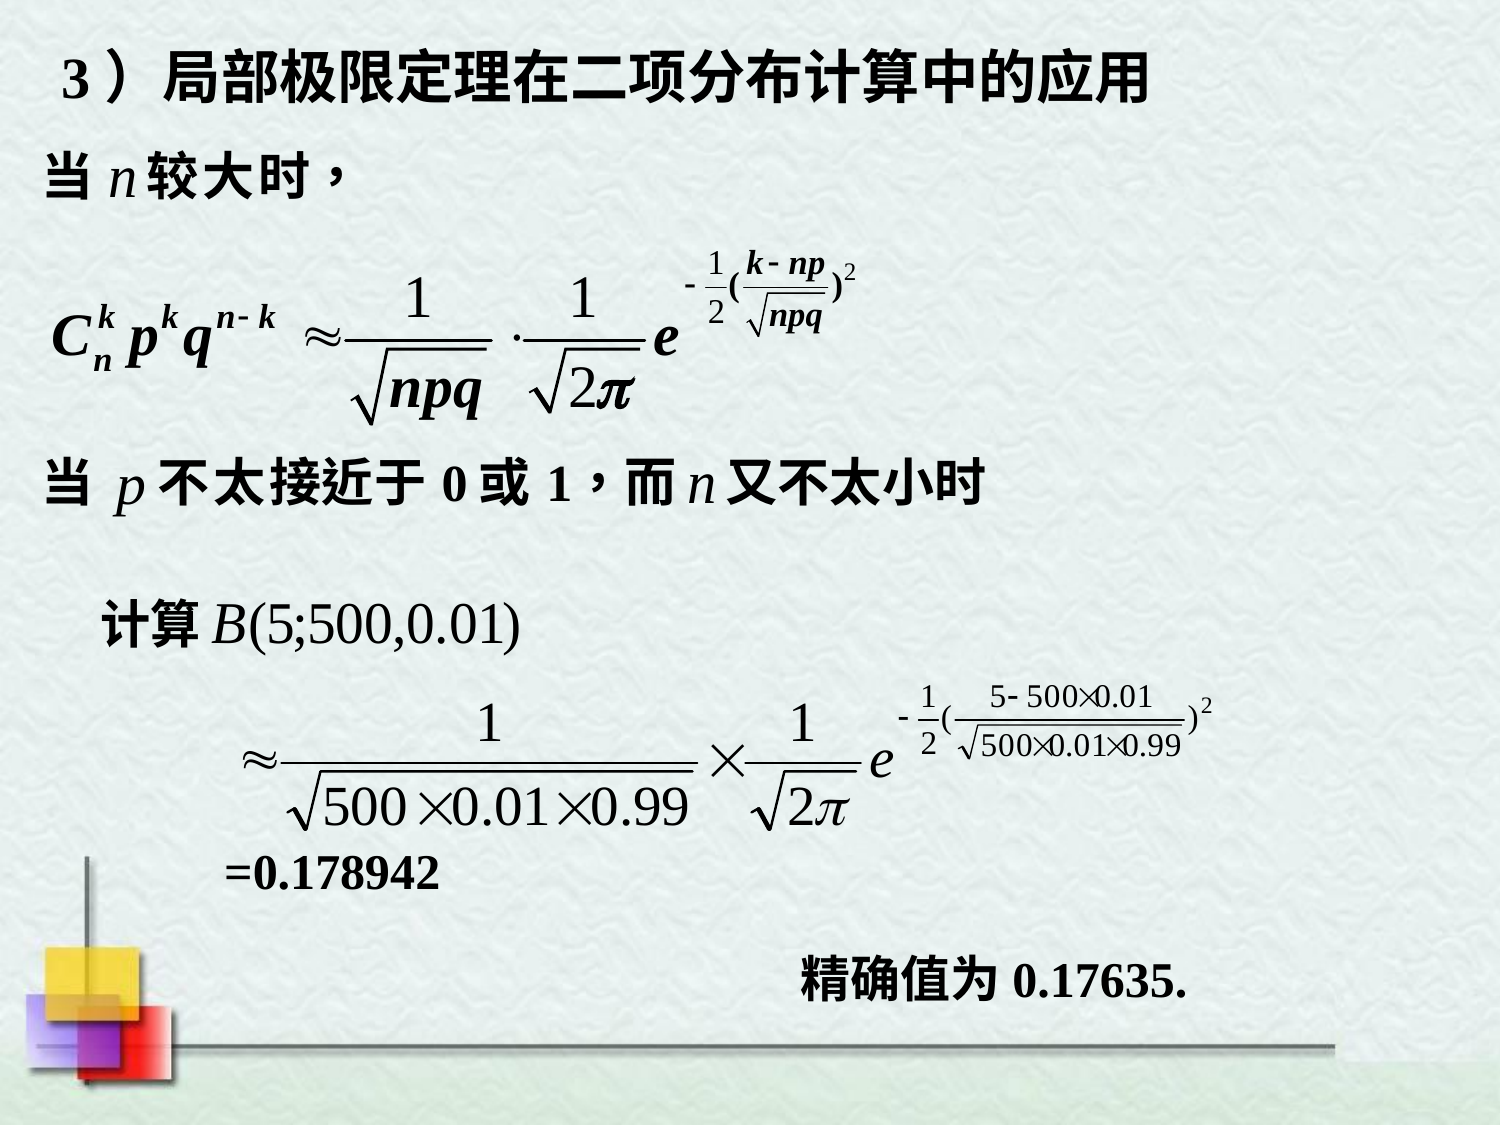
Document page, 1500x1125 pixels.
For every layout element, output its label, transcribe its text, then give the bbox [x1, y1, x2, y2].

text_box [41, 139, 1093, 645]
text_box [123, 668, 1296, 901]
text_box 精确值为0.17635. [785, 940, 1400, 1016]
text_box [100, 589, 620, 669]
text_box 3）局部极限定理在二项分布计算中的应用 [46, 32, 1252, 118]
picture [0, 0, 1500, 1125]
